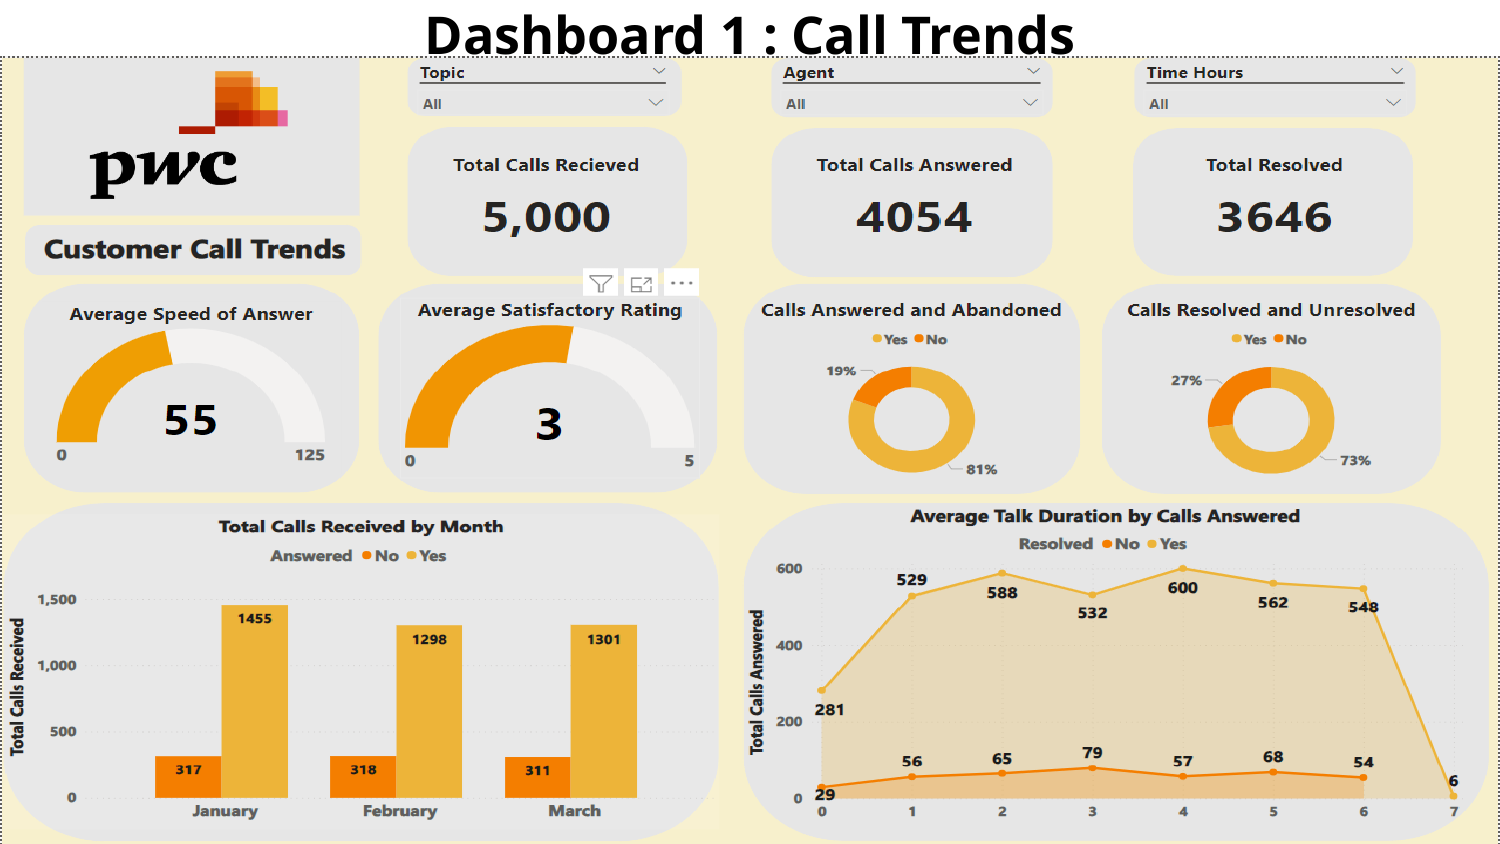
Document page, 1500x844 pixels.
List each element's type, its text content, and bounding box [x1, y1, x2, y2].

title Dashboard 1 : Call Trends [51, 0, 1449, 54]
picture [0, 55, 1500, 844]
